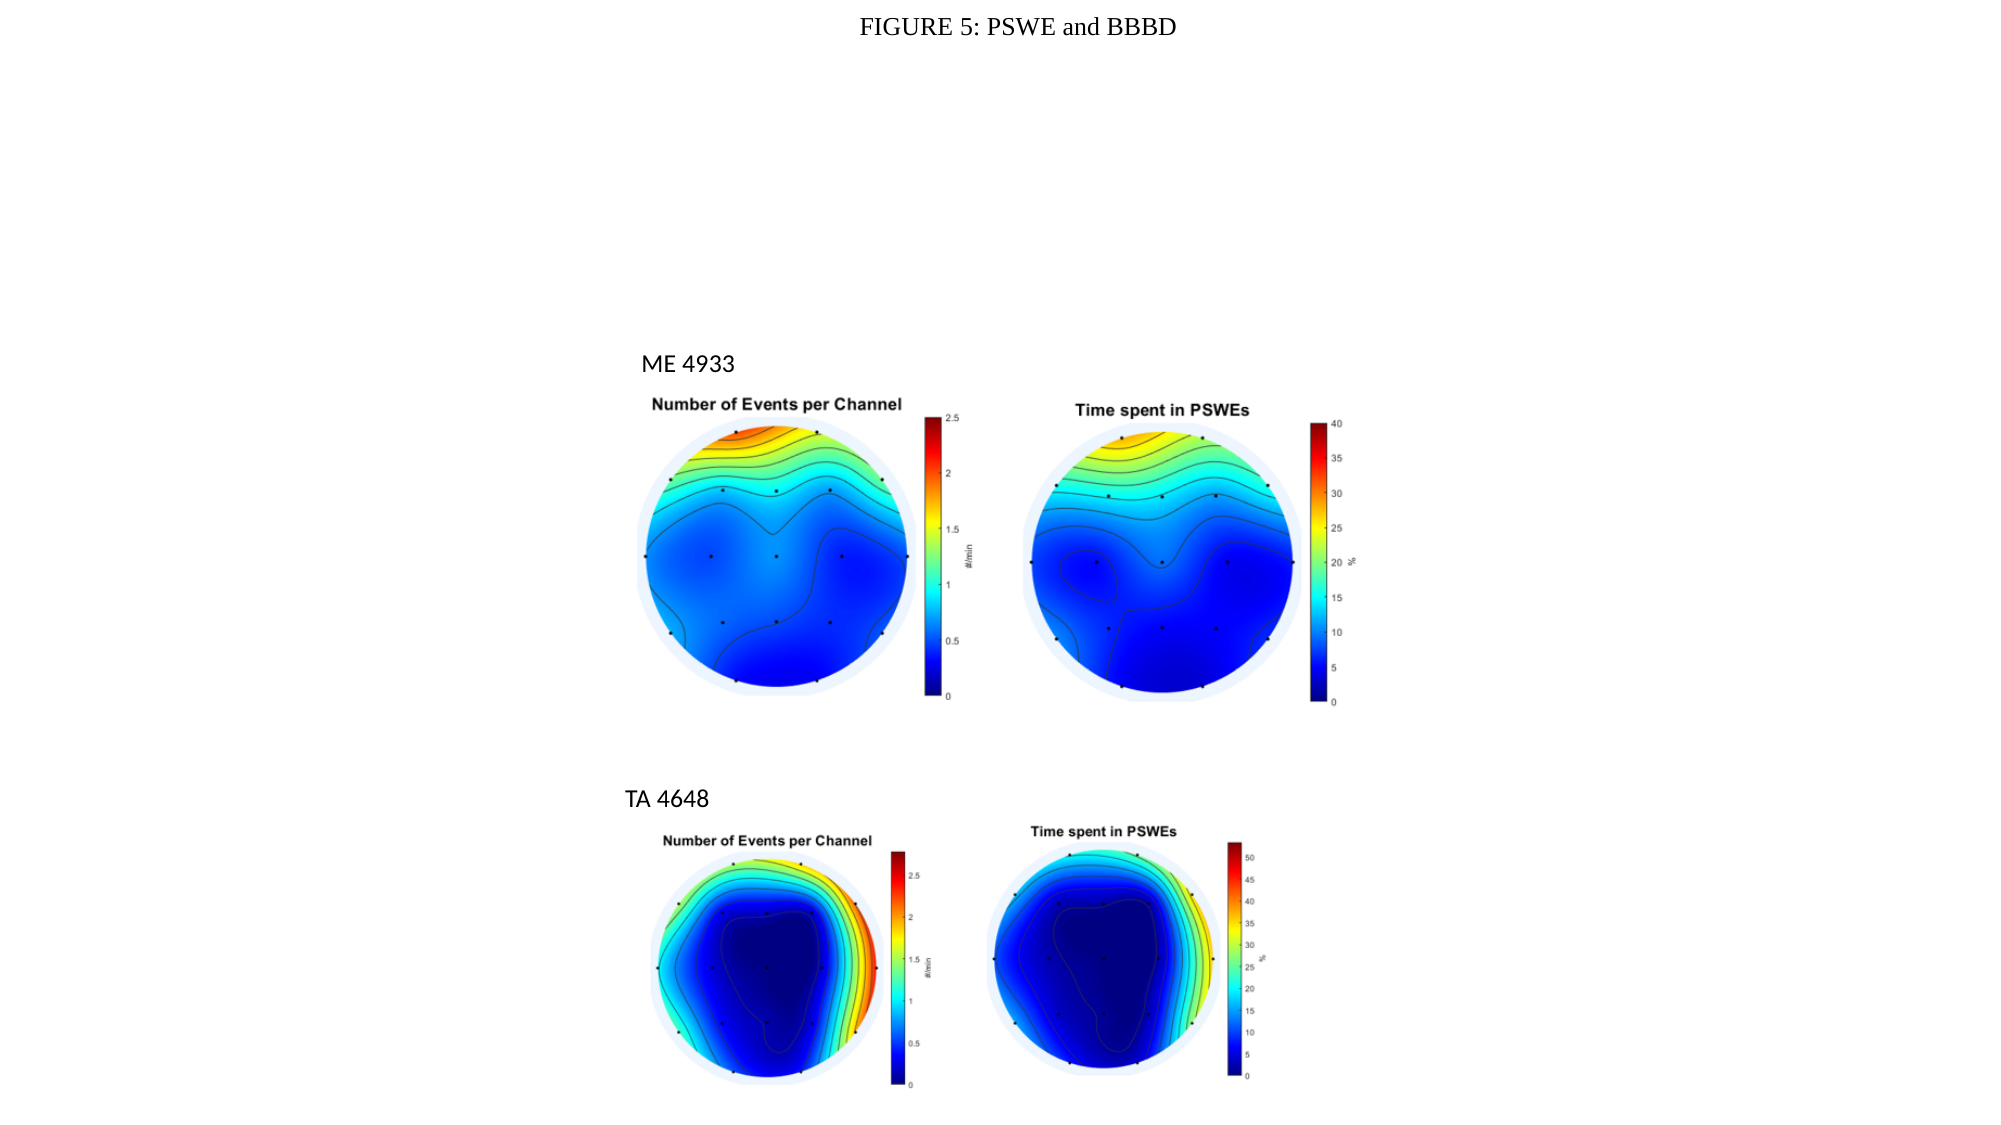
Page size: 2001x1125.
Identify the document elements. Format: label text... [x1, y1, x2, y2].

picture [626, 368, 1388, 739]
text_box FIGURE 5: PSWE and BBBD [844, 2, 1193, 49]
text_box TA 4648 [610, 774, 981, 816]
text_box ME 4933 [626, 338, 1044, 380]
picture [610, 770, 1335, 1125]
